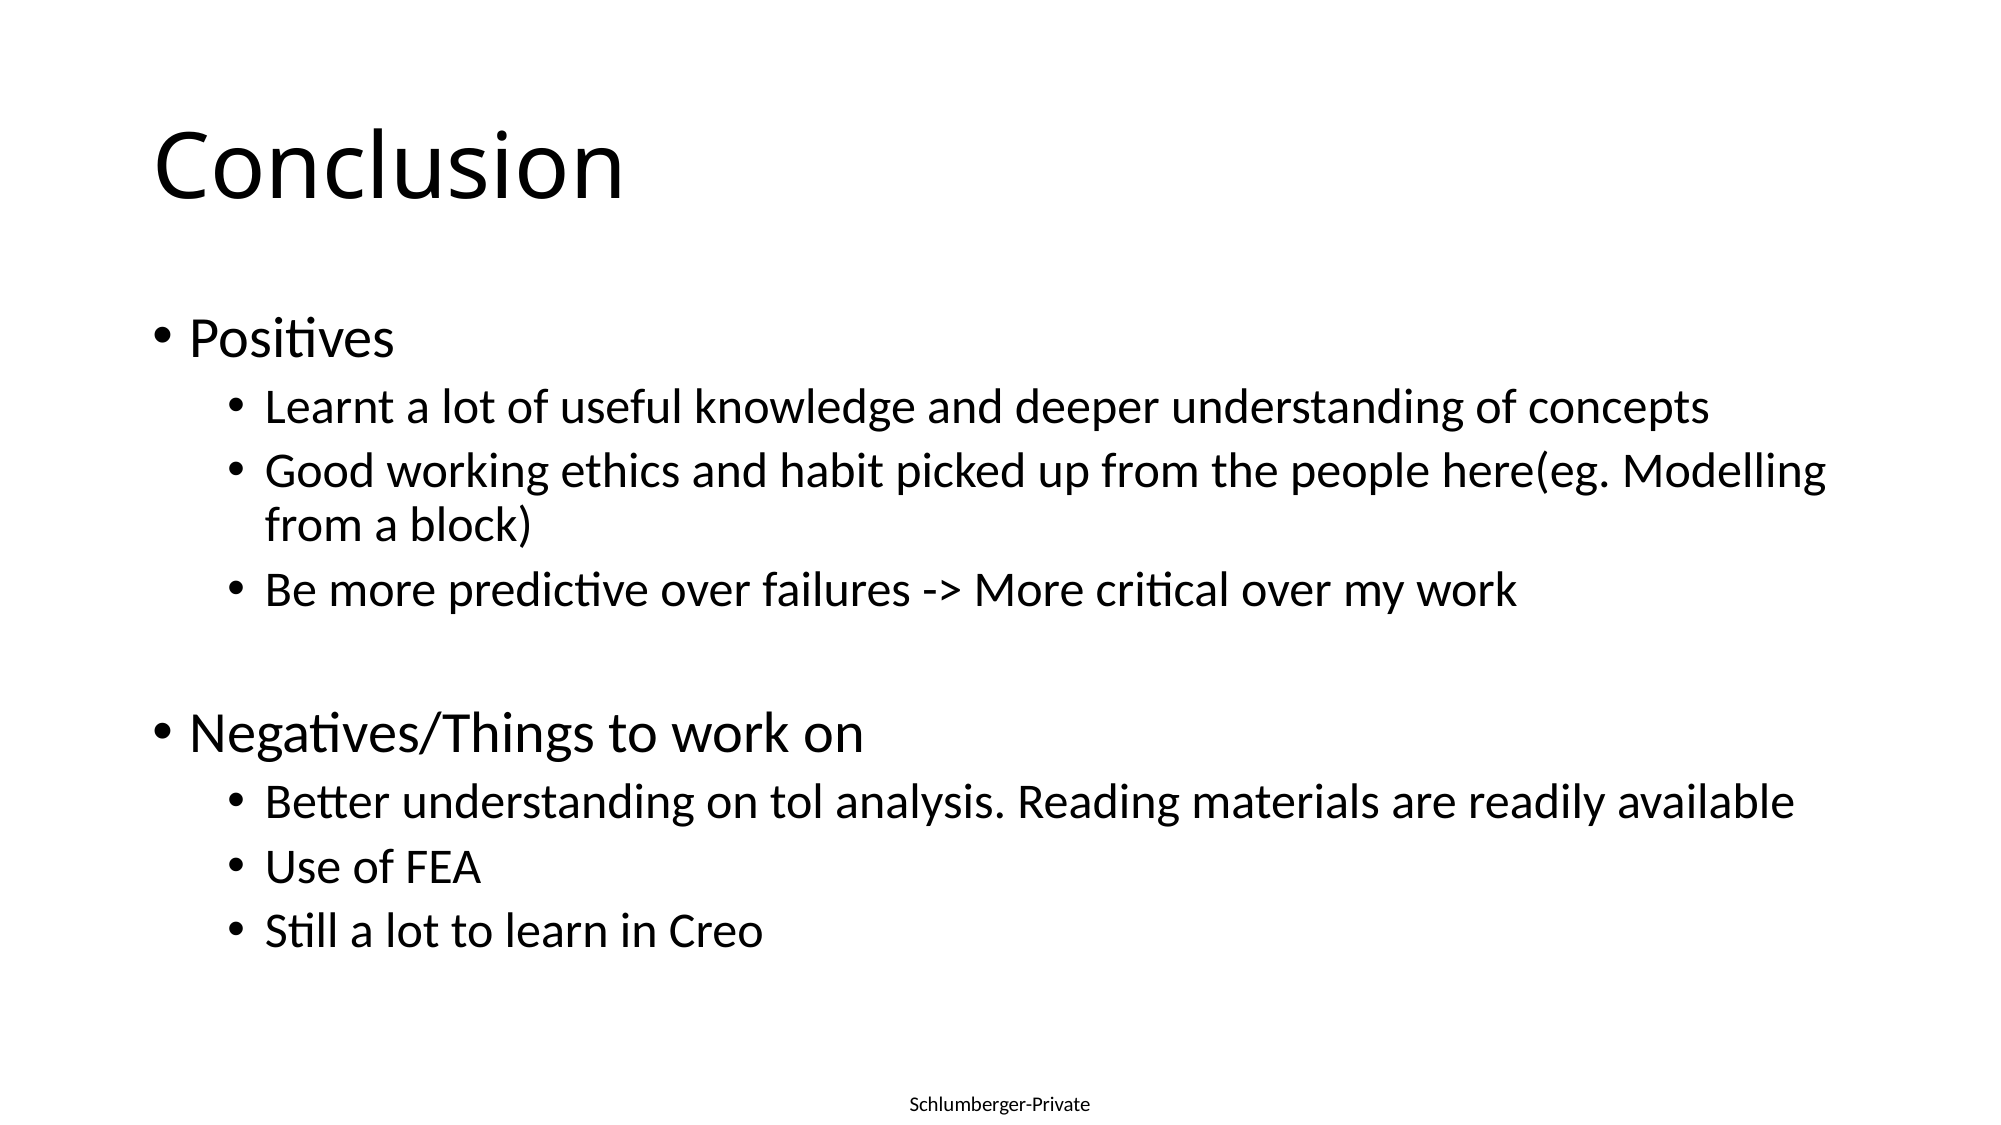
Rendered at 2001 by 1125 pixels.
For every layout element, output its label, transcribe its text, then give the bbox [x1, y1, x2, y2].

list Positives Learnt a lot of useful knowledge and deeper understanding of concepts Good working ethics and habit picked up from the people here(eg. Modelling from a block) Be more predictive over failures -> More critical over my work Negatives/Things to work on Better understanding on tol analysis. Reading materials are readily available Use of FEA Still a lot to learn in Creo [137, 299, 1863, 1014]
title Conclusion [137, 59, 1863, 278]
